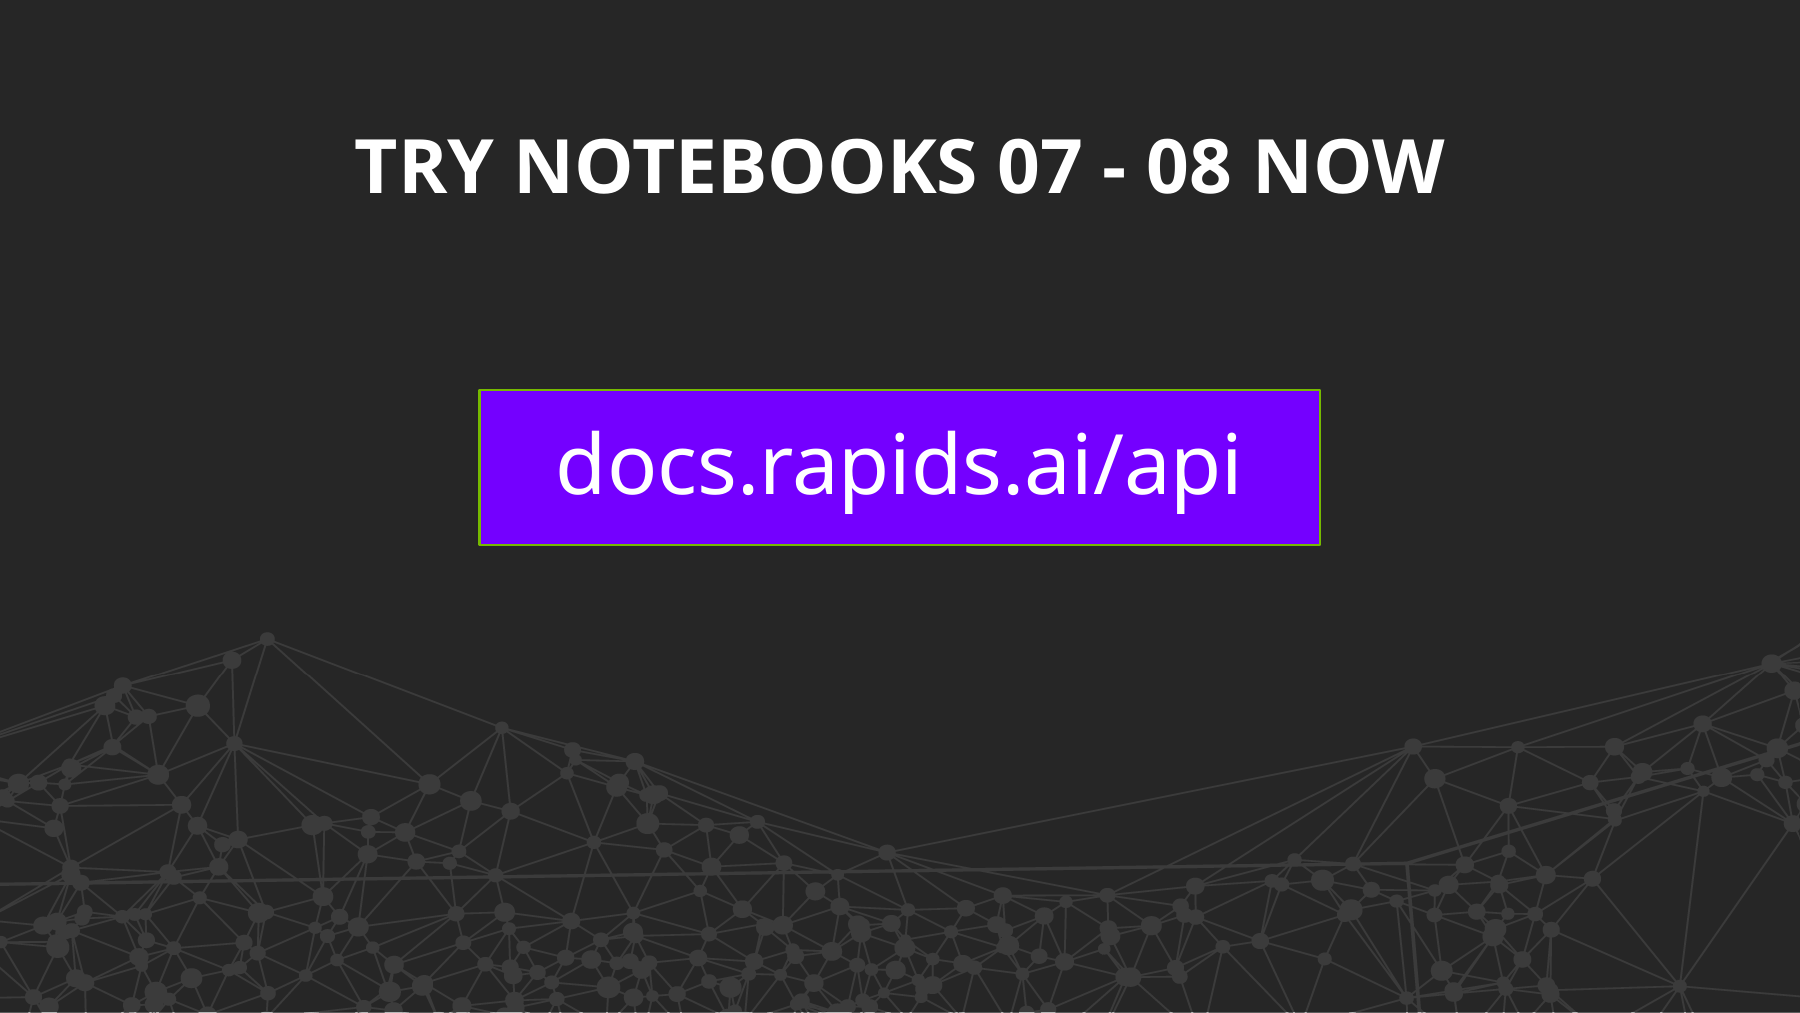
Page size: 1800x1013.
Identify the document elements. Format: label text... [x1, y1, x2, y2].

text_box docs.rapids.ai/api [477, 388, 1322, 548]
text_box Try notebooks 07 - 08 now [81, 120, 1719, 218]
